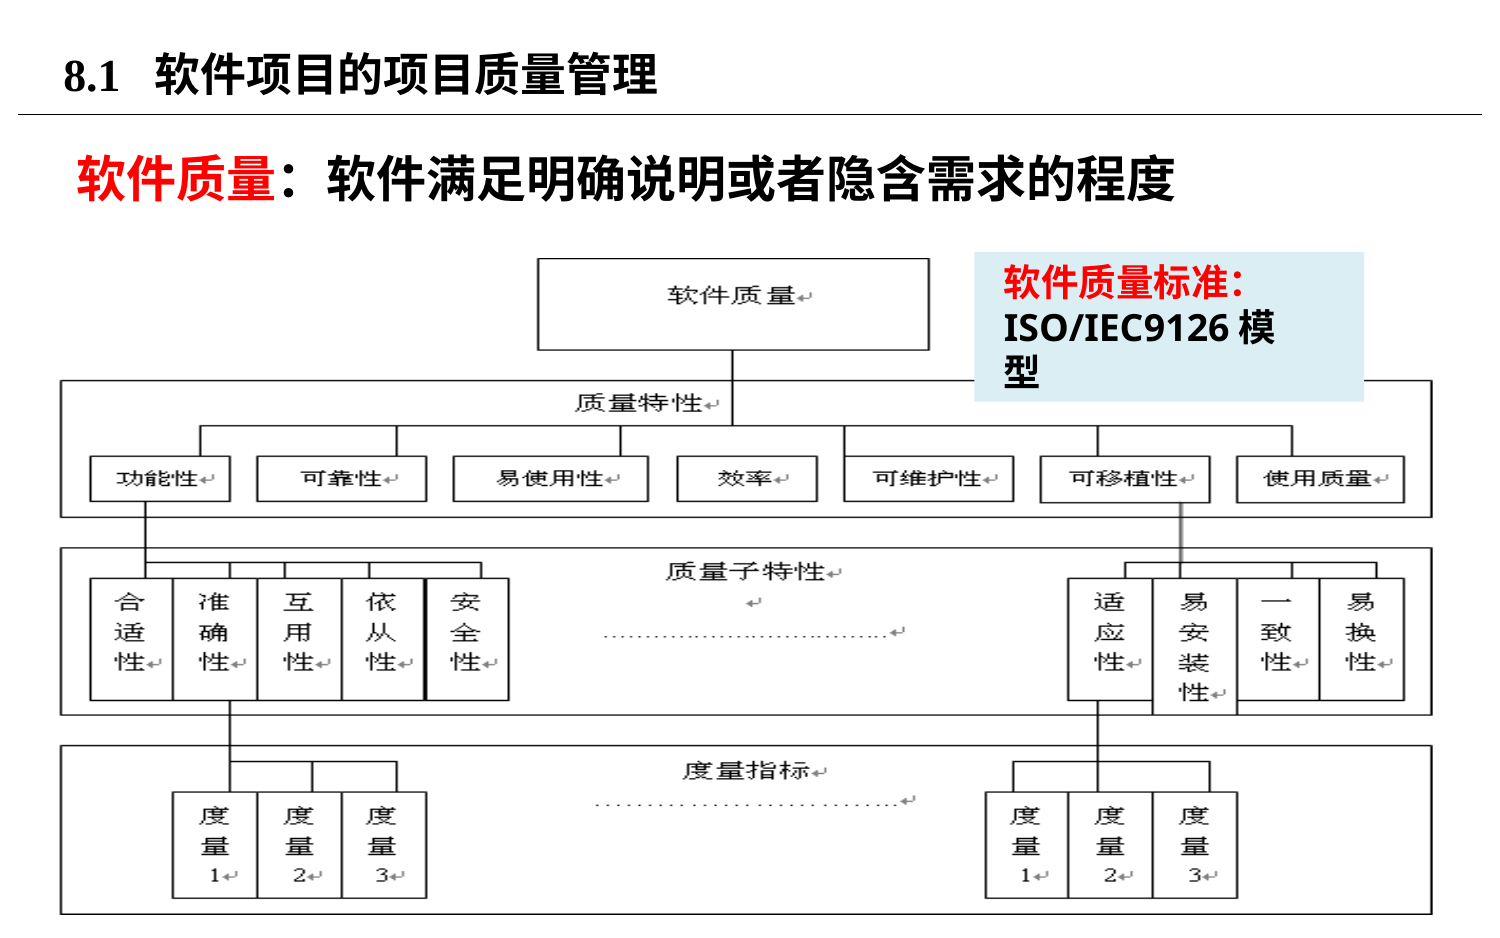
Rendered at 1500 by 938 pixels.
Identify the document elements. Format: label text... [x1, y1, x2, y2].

text_box [19, 244, 1420, 830]
text_box 软件质量：软件满足明确说明或者隐含需求的程度 [46, 140, 1314, 216]
text_box [52, 258, 1433, 915]
text_box 软件质量标准：ISO/IEC9126模型 [974, 251, 1365, 402]
title 8.1 软件项目的项目质量管理 [48, 19, 1005, 127]
